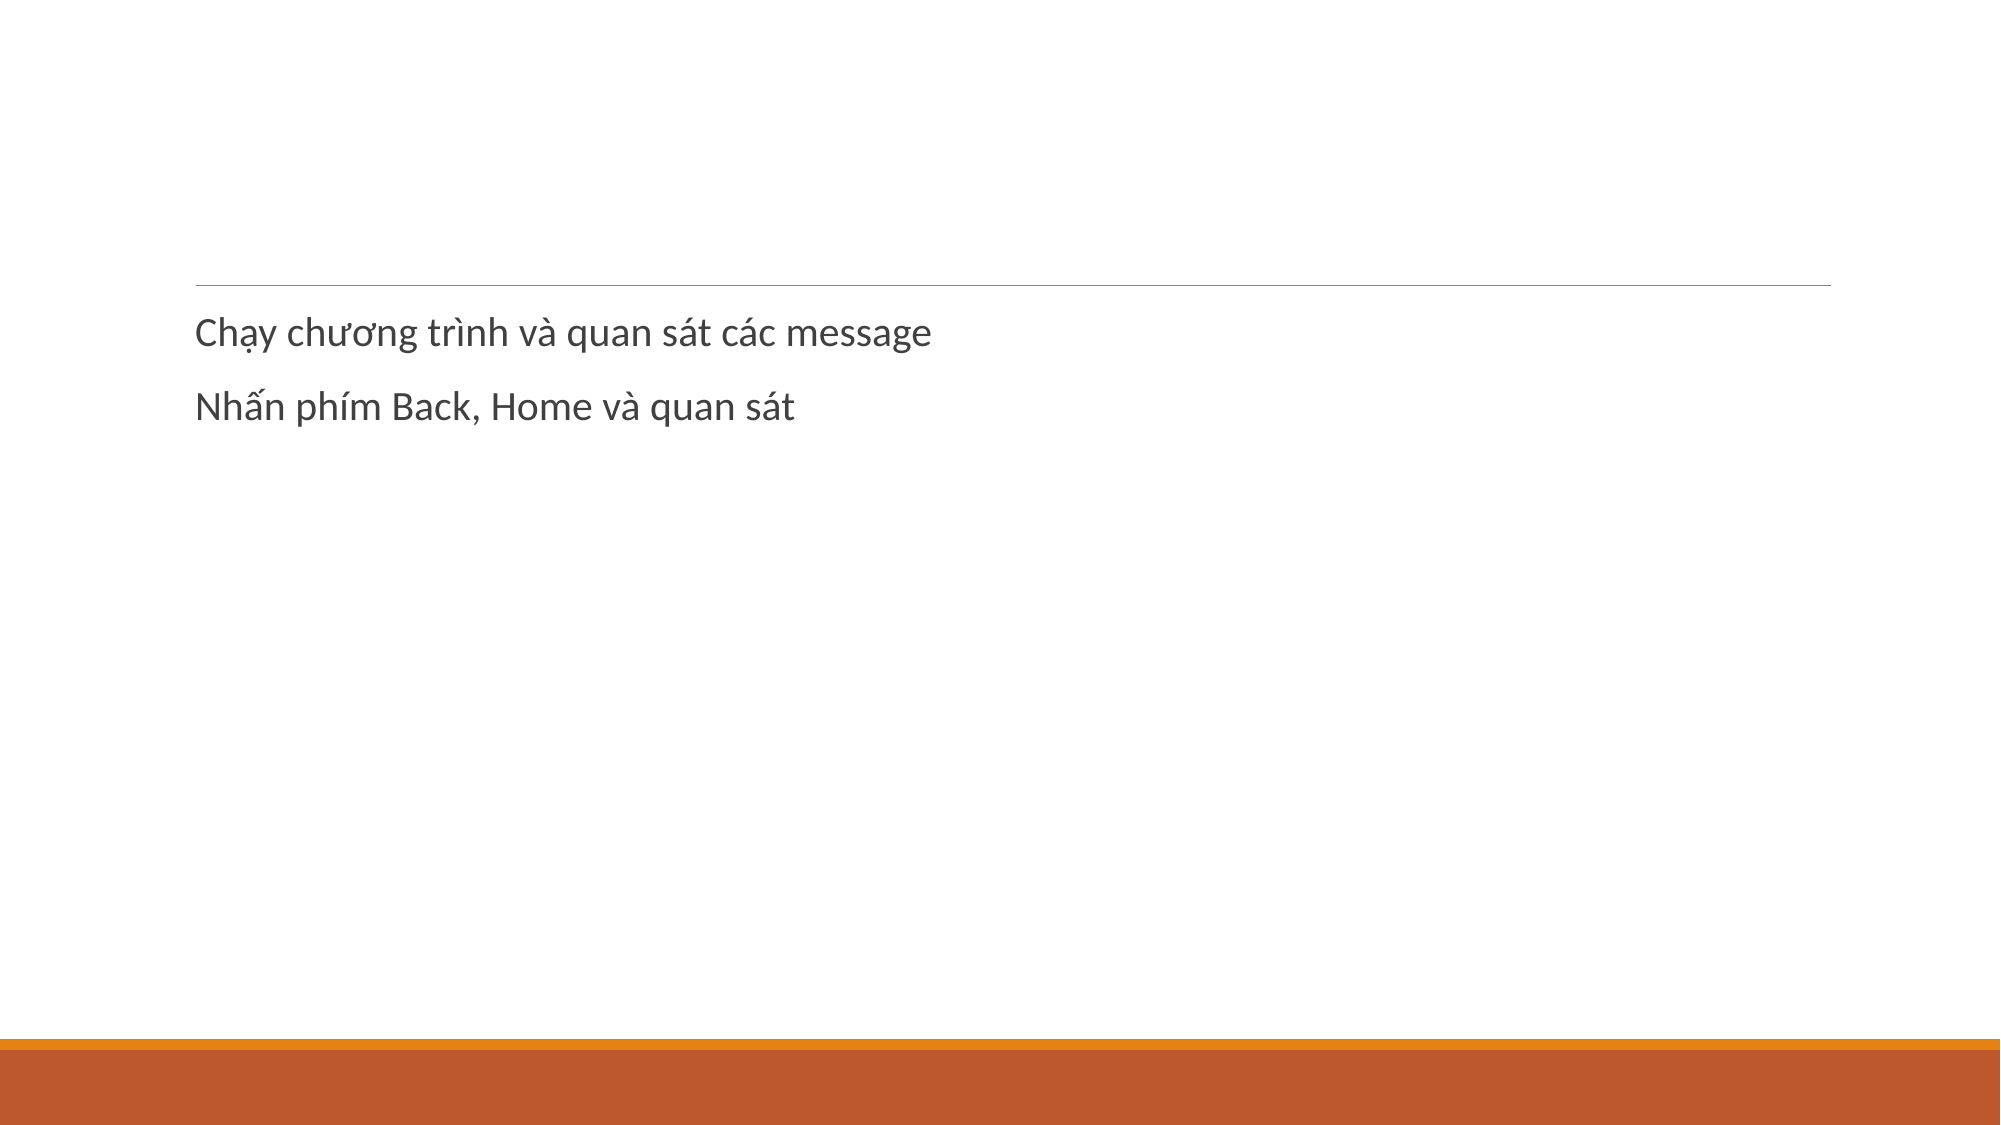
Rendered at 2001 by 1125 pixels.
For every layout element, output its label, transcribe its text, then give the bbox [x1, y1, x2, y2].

list Chạy chương trình và quan sát các message Nhấn phím Back, Home và quan sát [180, 302, 1830, 963]
